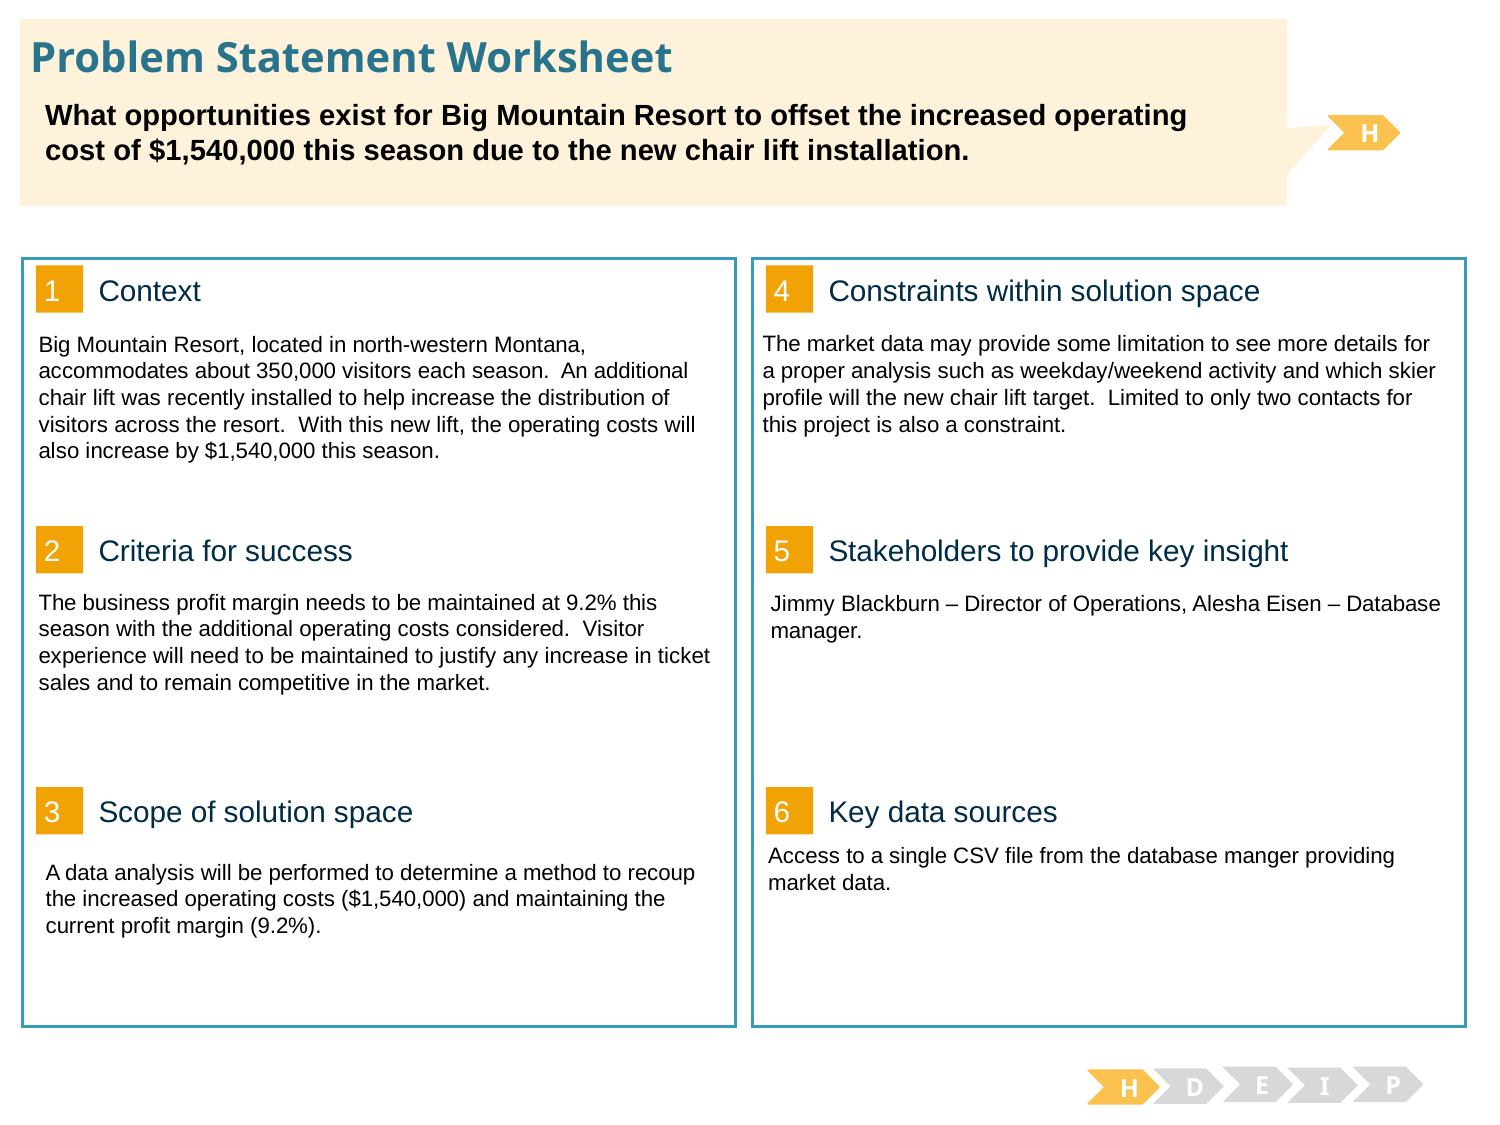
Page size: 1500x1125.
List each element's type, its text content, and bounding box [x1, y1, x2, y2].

text_box I [1287, 1067, 1358, 1103]
text_box Big Mountain Resort, located in north-western Montana, accommodates about 350,000 visitors each season. An additional chair lift was recently installed to help increase the distribution of visitors across the resort. With this new lift, the operating costs will also increase by $1,540,000 this season. [23, 322, 733, 527]
text_box 4 [765, 265, 814, 313]
text_box 1 [35, 265, 84, 313]
text_box [752, 258, 1466, 1027]
title Problem Statement Worksheet [30, 31, 1473, 82]
text_box 5 [765, 526, 814, 574]
text_box Access to a single CSV file from the database manger providing market data. [753, 834, 1463, 1012]
text_box Constraints within solution space [828, 270, 1419, 308]
text_box H [1088, 1070, 1159, 1104]
text_box Stakeholders to provide key insight [828, 531, 1419, 569]
text_box Jimmy Blackburn – Director of Operations, Alesha Eisen – Database manager. [755, 581, 1466, 760]
text_box 2 [35, 527, 84, 574]
text_box The business profit margin needs to be maintained at 9.2% this season with the additional operating costs considered. Visitor experience will need to be maintained to justify any increase in ticket sales and to remain competitive in the market. [23, 580, 733, 812]
text_box E [1222, 1066, 1294, 1103]
text_box Key data sources [828, 792, 1419, 830]
text_box H [1328, 115, 1400, 150]
text_box The market data may provide some limitation to see more details for a proper analysis such as weekday/weekend activity and which skier profile will the new chair lift target. Limited to only two contacts for this project is also a constraint. [747, 322, 1458, 500]
text_box A data analysis will be performed to determine a method to recoup the increased operating costs ($1,540,000) and maintaining the current profit margin (9.2%). [30, 850, 740, 974]
text_box 6 [765, 787, 814, 834]
text_box What opportunities exist for Big Mountain Resort to offset the increased operating cost of $1,540,000 this season due to the new chair lift installation. [30, 88, 1256, 170]
text_box 3 [35, 812, 84, 835]
text_box Scope of solution space [98, 812, 689, 829]
text_box Criteria for success [98, 531, 689, 569]
text_box P [1352, 1066, 1424, 1103]
text_box [19, 19, 1332, 206]
text_box Context [98, 270, 689, 308]
text_box [22, 258, 736, 1027]
text_box D [1152, 1068, 1224, 1104]
